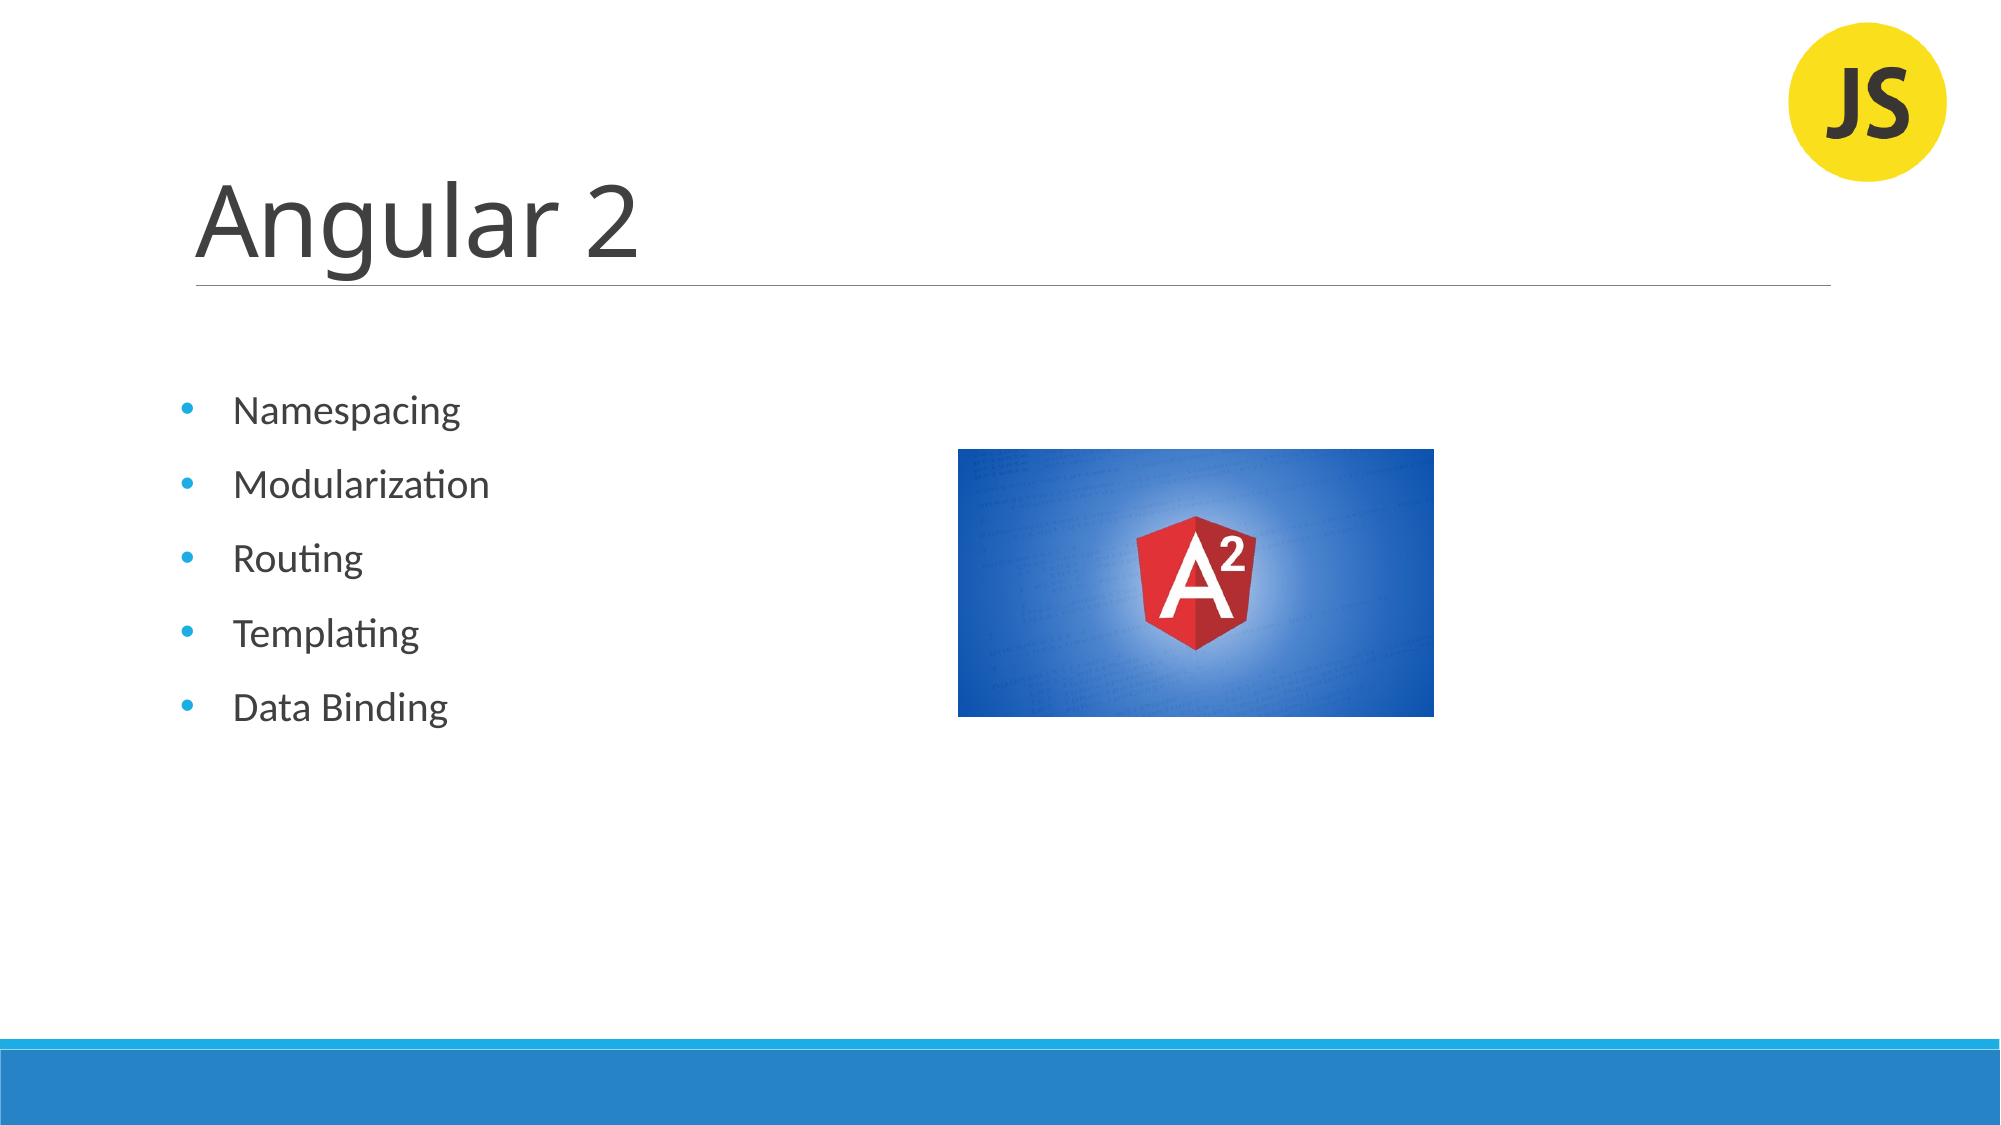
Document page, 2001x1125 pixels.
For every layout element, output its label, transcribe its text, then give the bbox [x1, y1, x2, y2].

picture [1618, 0, 1985, 208]
list Namespacing Modularization Routing Templating Data Binding [180, 302, 1830, 963]
picture [958, 448, 1434, 717]
title Angular 2 [180, 47, 1830, 285]
